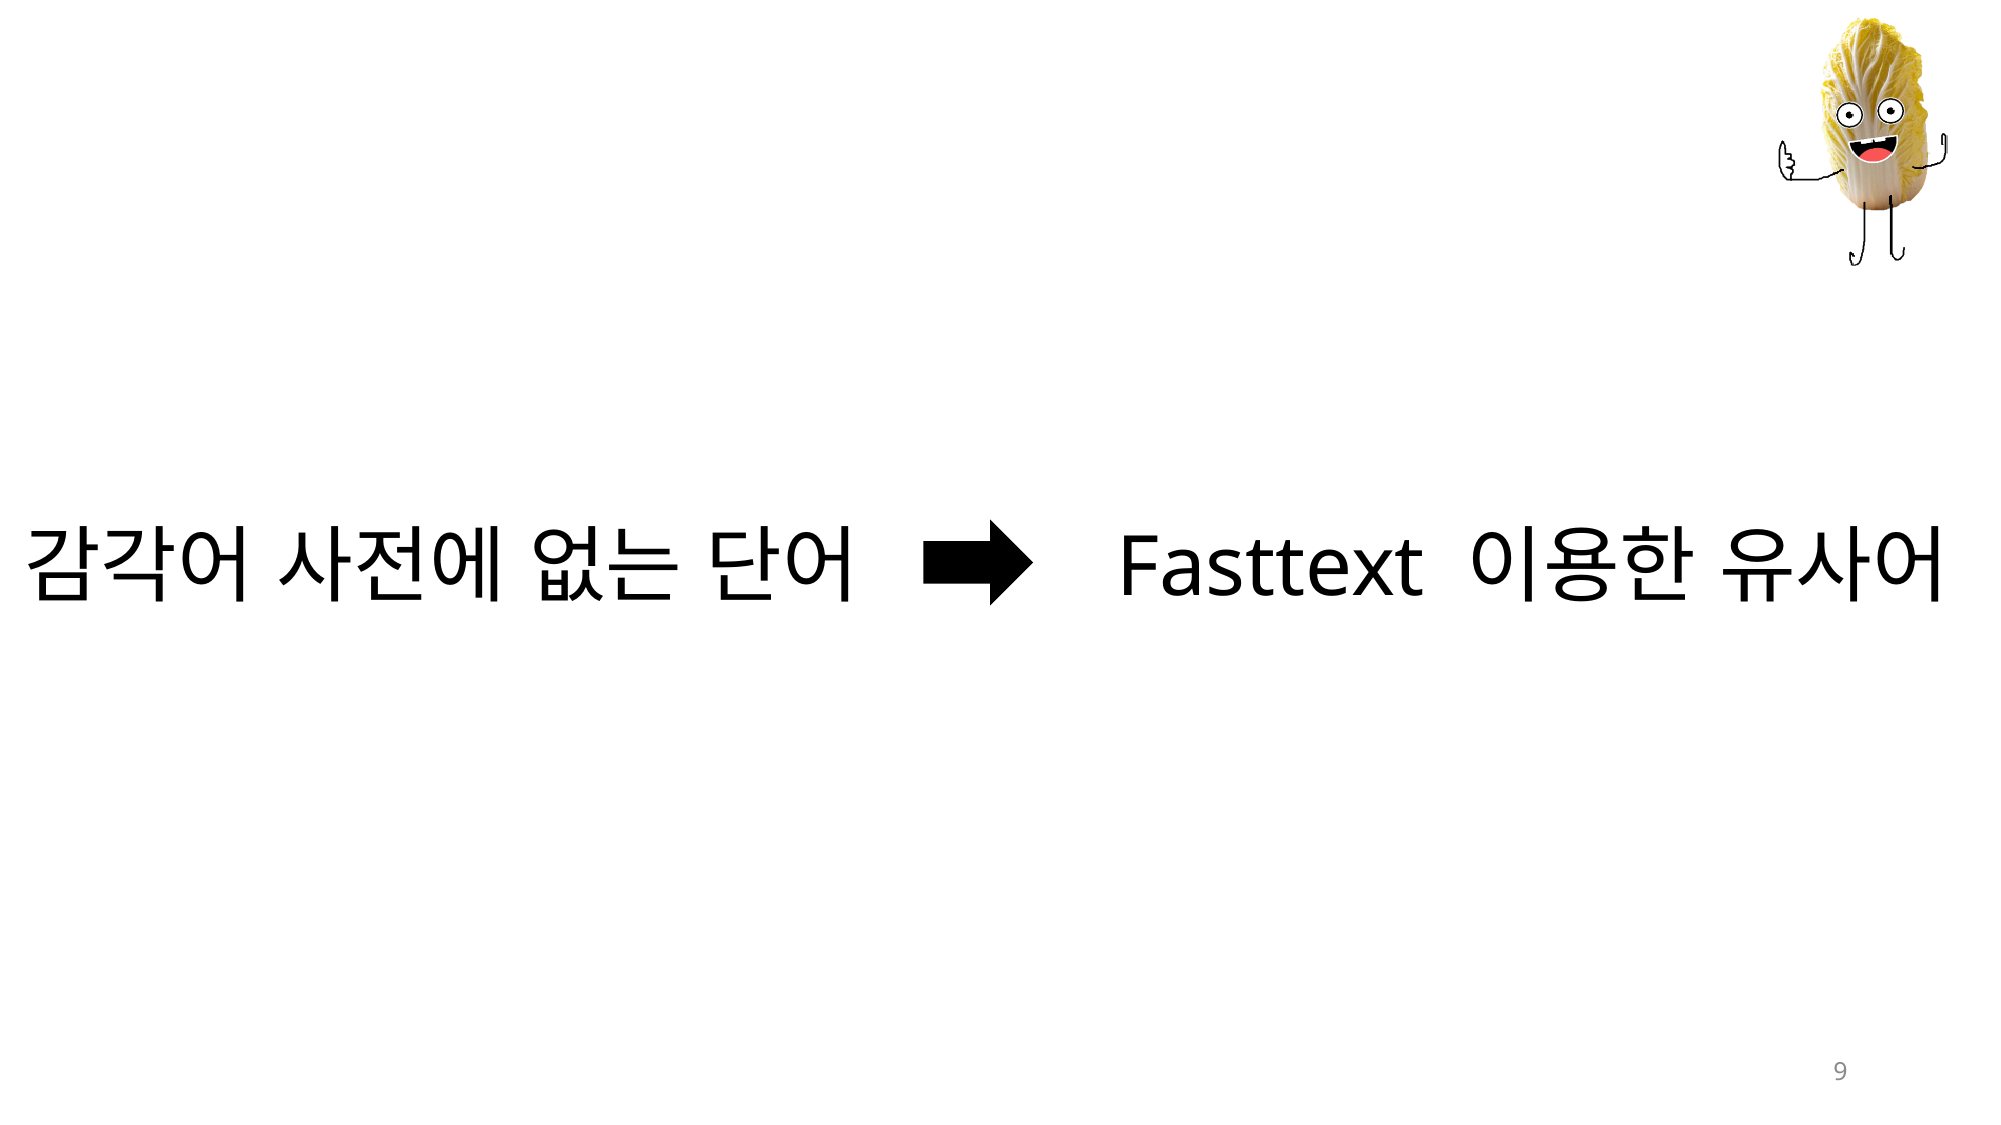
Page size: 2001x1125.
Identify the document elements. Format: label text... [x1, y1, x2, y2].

text_box Fasttext 이용한 유사어 [1101, 504, 1964, 620]
picture [1778, 17, 1948, 266]
text_box 감각어 사전에 없는 단어 [9, 504, 874, 620]
slide_number 9 [1412, 1042, 1863, 1103]
text_box [923, 519, 1034, 606]
